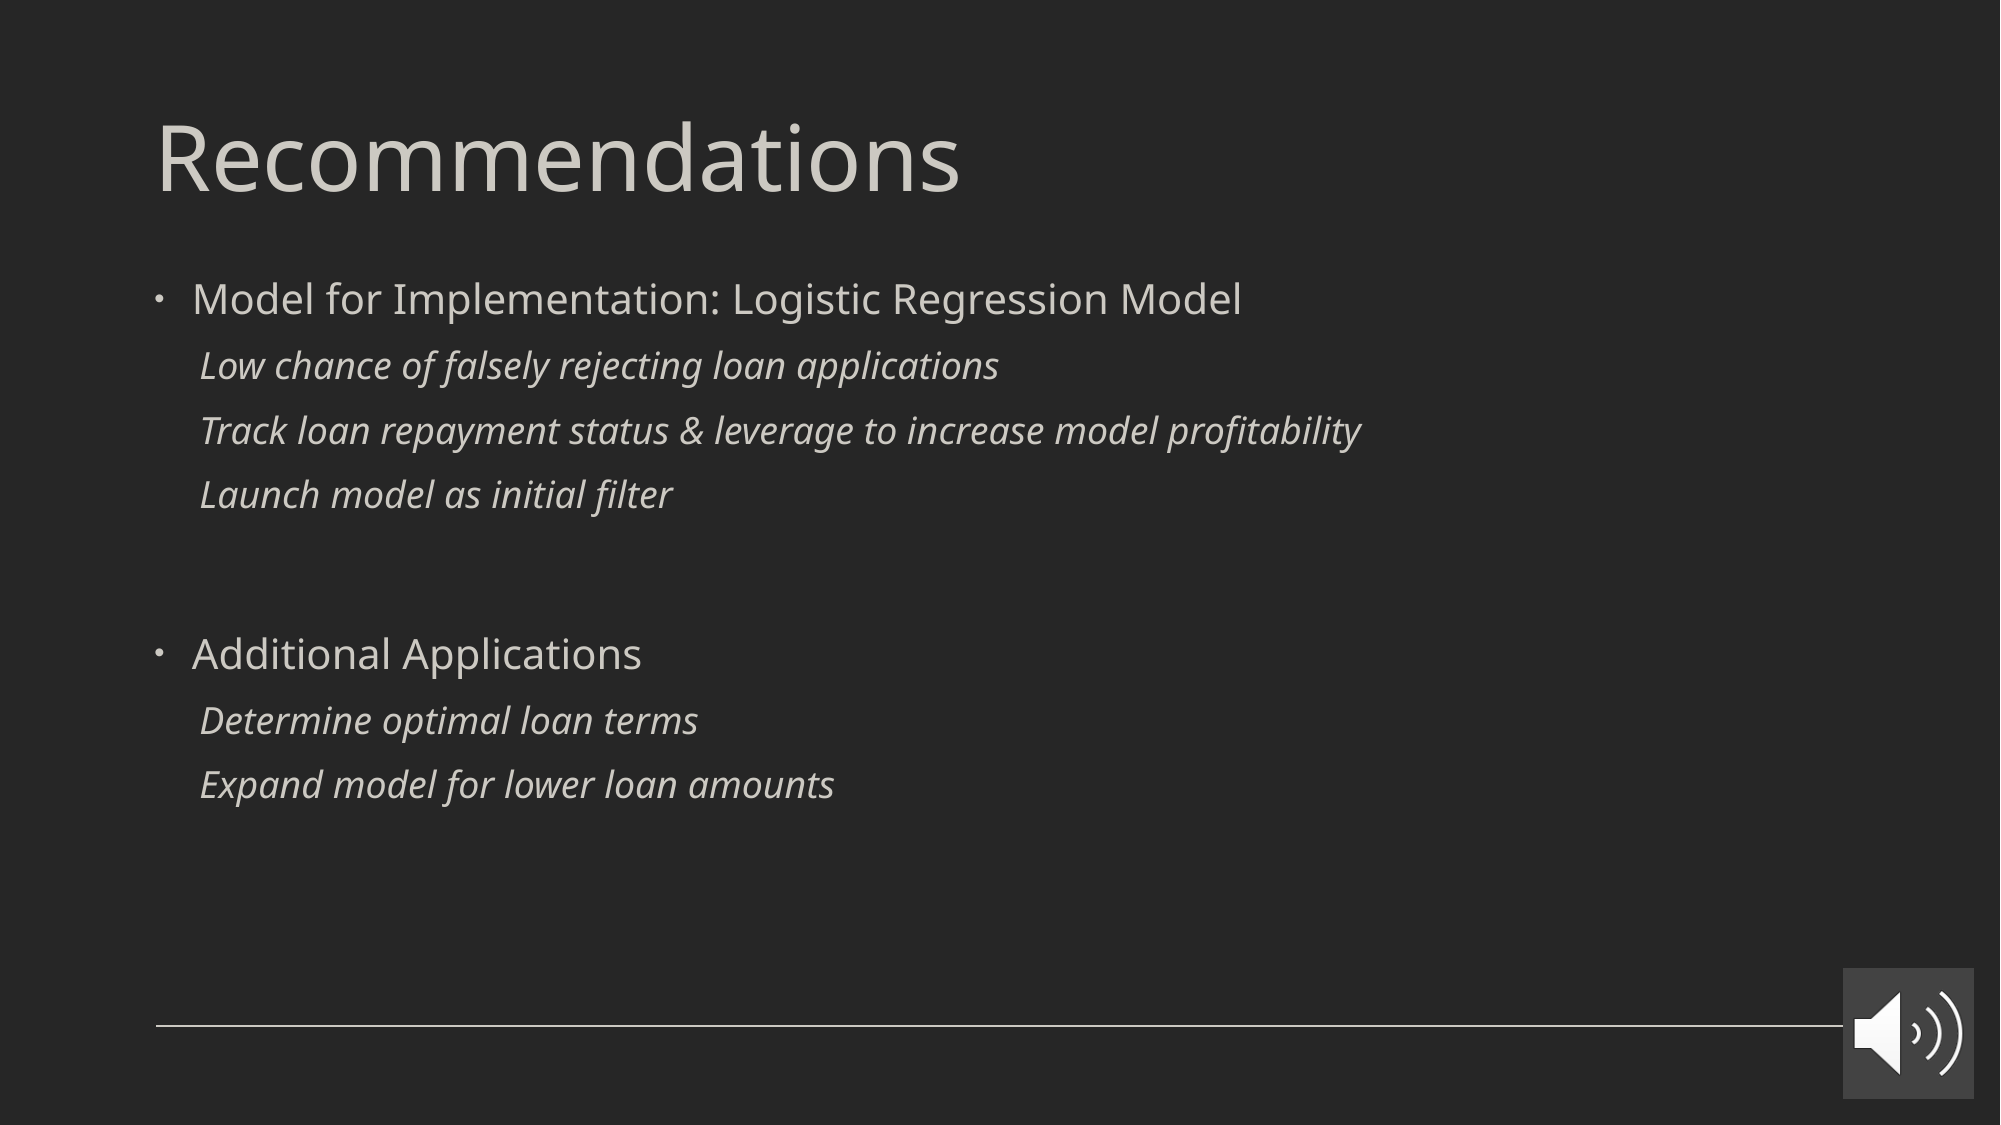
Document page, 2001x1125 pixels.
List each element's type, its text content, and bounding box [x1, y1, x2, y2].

picture [1841, 966, 1975, 1100]
title Recommendations [139, 39, 1850, 218]
list Model for Implementation: Logistic Regression Model Low chance of falsely rejecting loan applications Track loan repayment status & leverage to increase model profitability Launch model as initial filter Additional Applications Determine optimal loan terms Expand model for lower loan amounts [139, 255, 1850, 1009]
